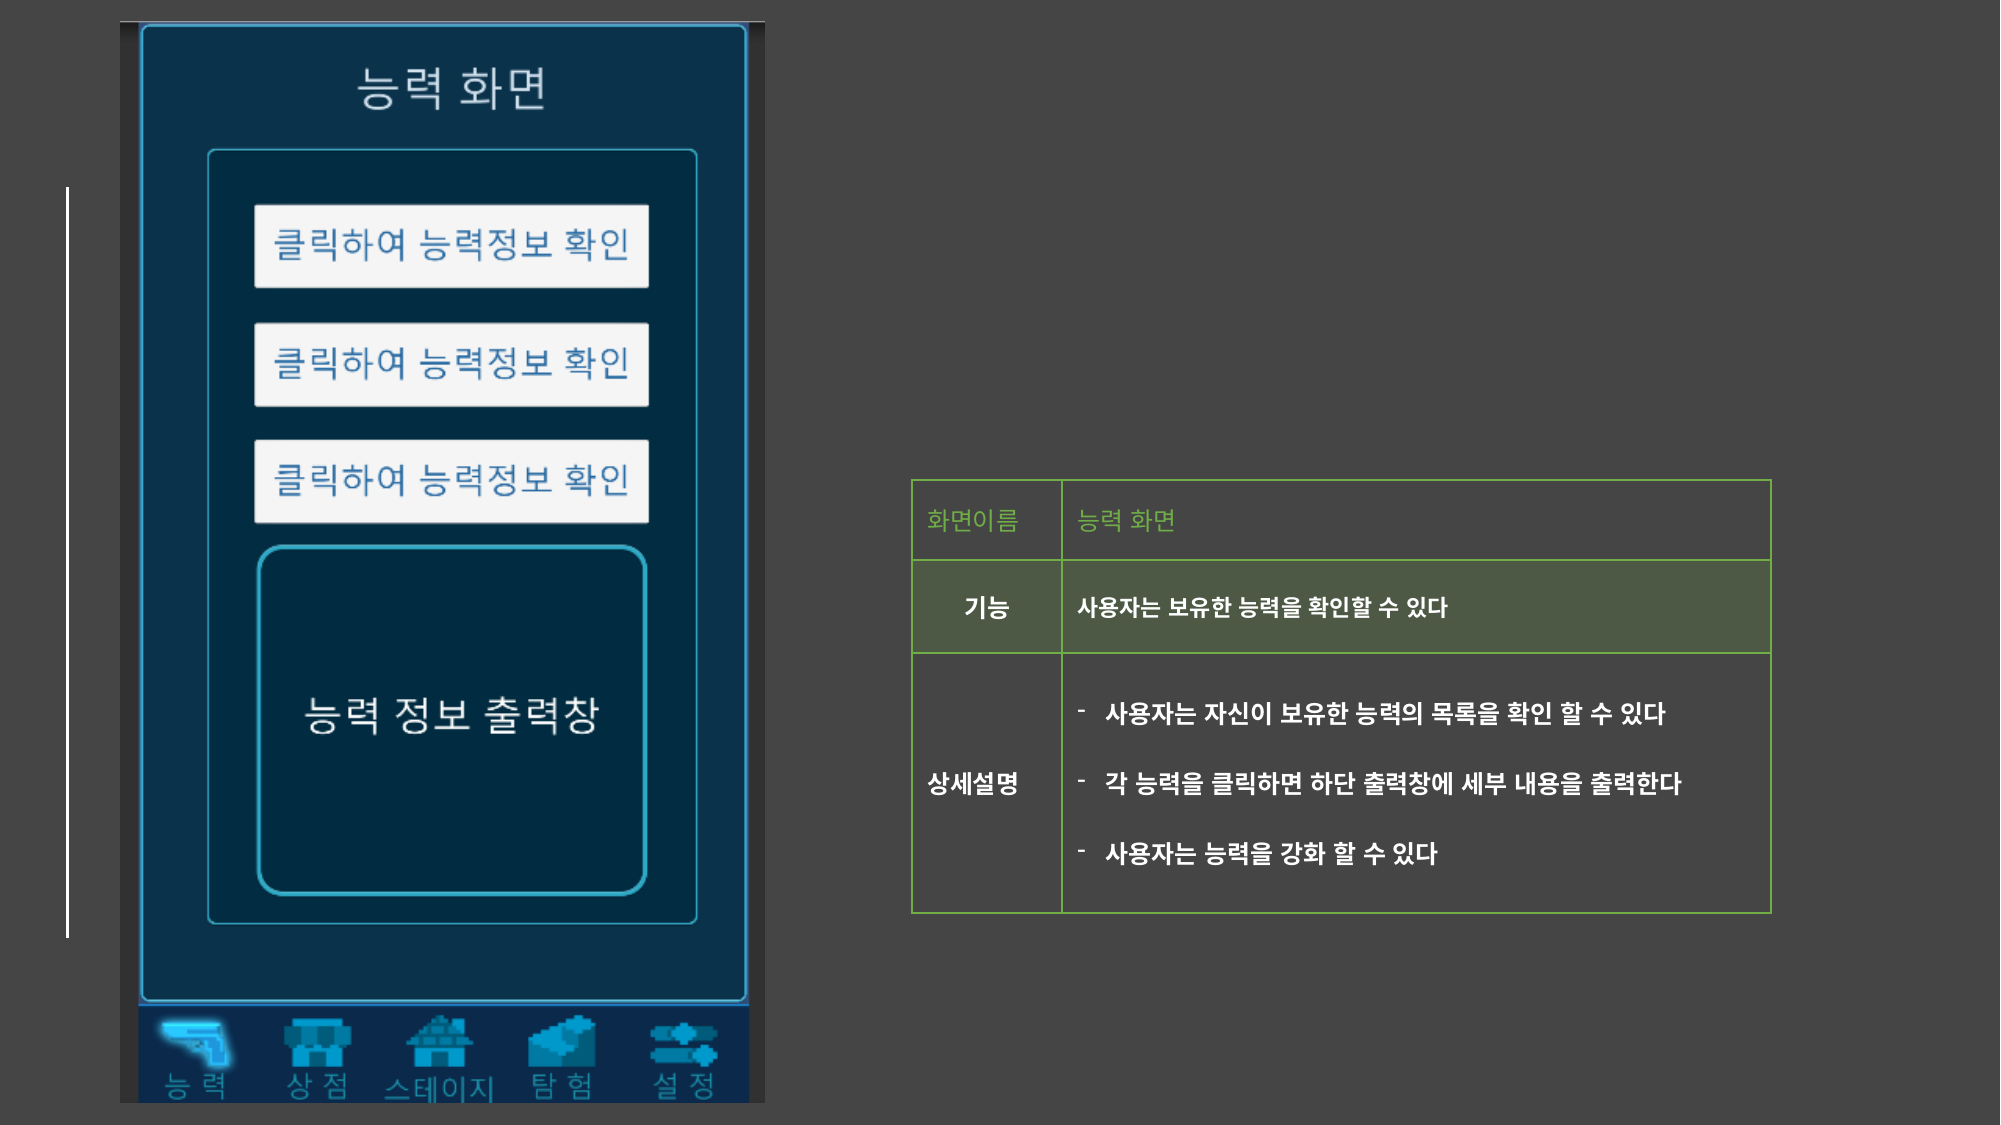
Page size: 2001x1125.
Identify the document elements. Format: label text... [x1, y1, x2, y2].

table_cell 기능 [913, 561, 1061, 652]
table_cell 사용자는 자신이 보유한 능력의 목록을 확인 할 수 있다 각 능력을 클릭하면 하단 출력창에 세부 내용을 출력한다 사용자는 능력을 강화 할 수 있다 [1063, 654, 1770, 912]
table_header 화면이름 [913, 481, 1061, 559]
picture [120, 21, 765, 1104]
table_cell 상세설명 [913, 654, 1061, 912]
table_cell 사용자는 보유한 능력을 확인할 수 있다 [1063, 561, 1770, 652]
table_header 능력 화면 [1063, 481, 1770, 559]
